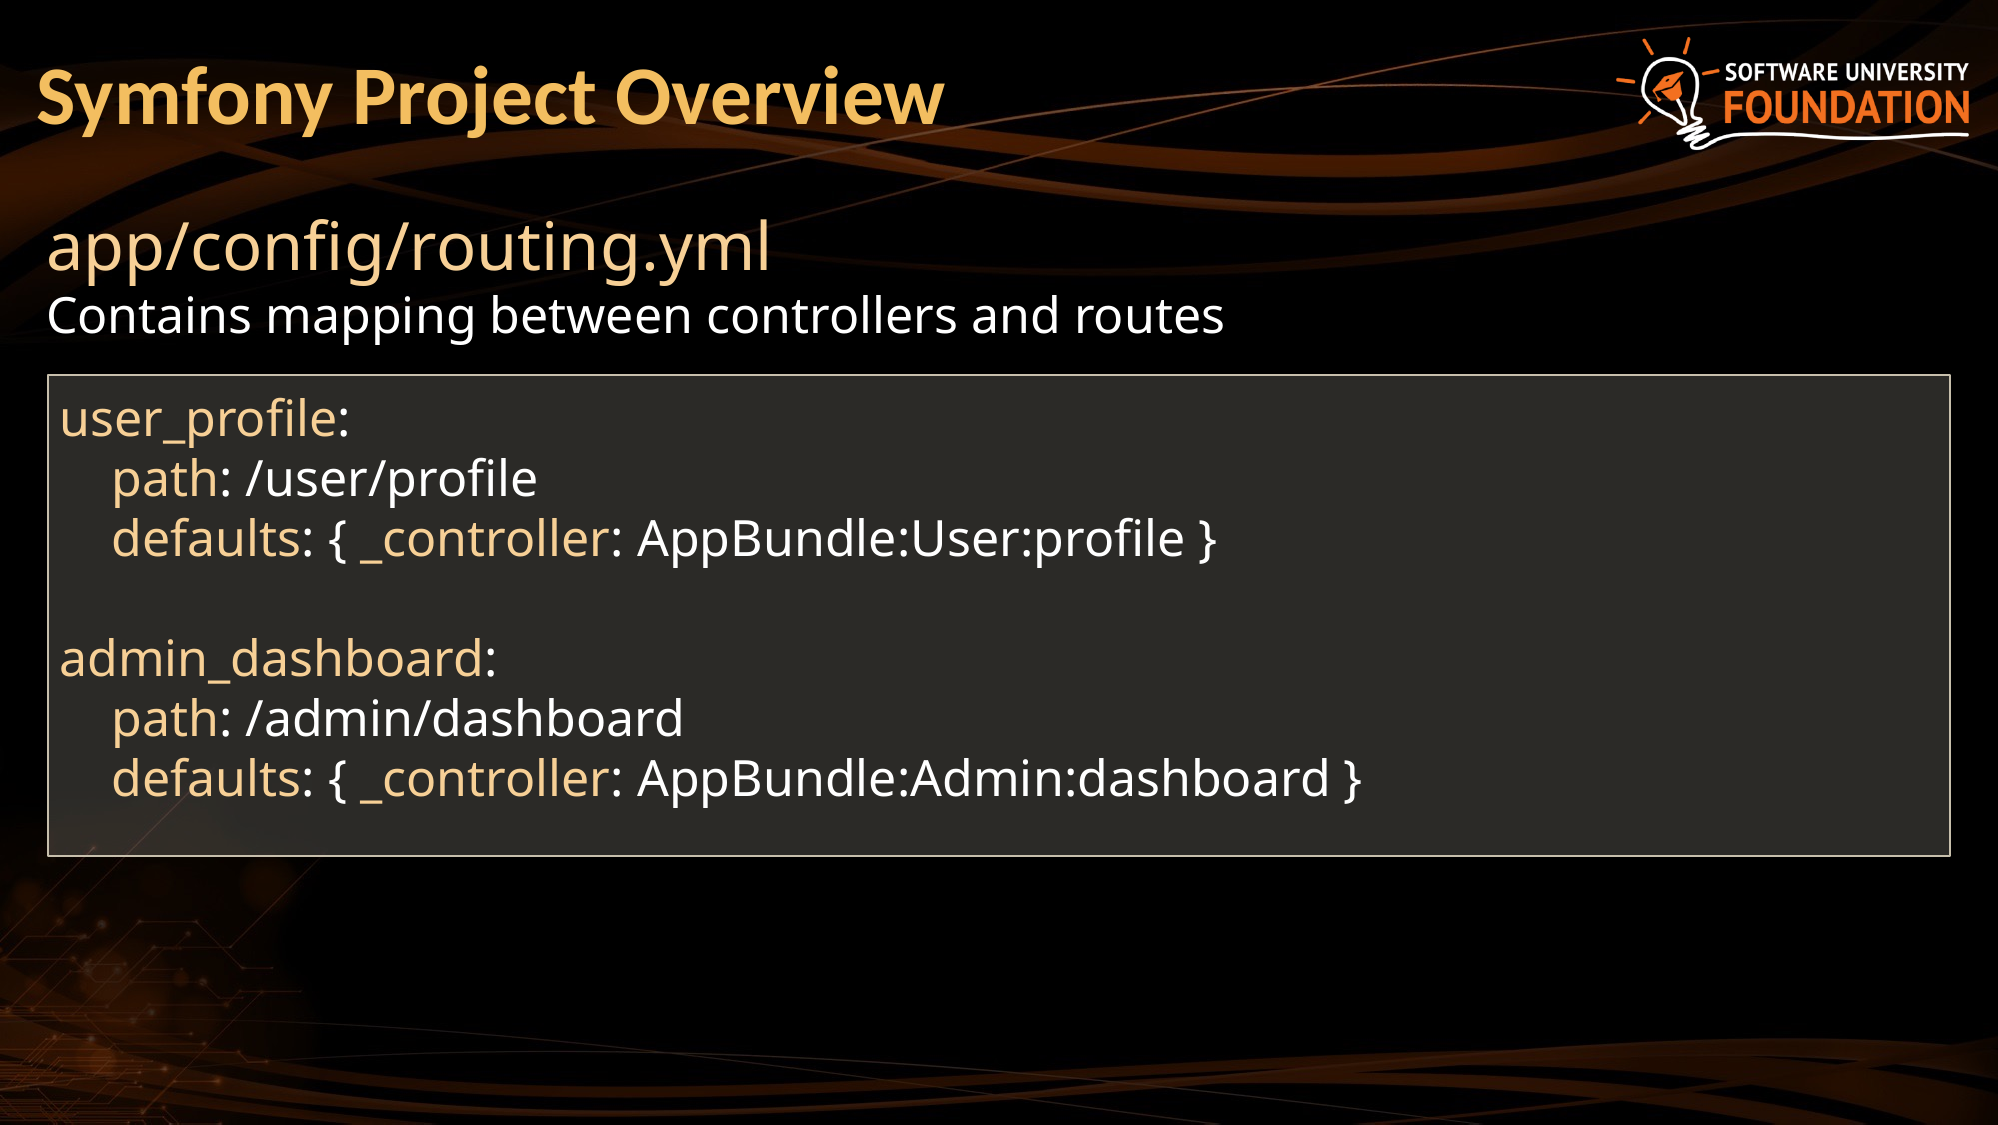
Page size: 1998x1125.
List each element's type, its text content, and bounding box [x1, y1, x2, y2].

list app/config/routing.yml Contains mapping between controllers and routes [31, 188, 1968, 391]
title Symfony Project Overview [30, 6, 1602, 189]
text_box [47, 374, 1951, 856]
picture [0, 0, 1998, 1125]
